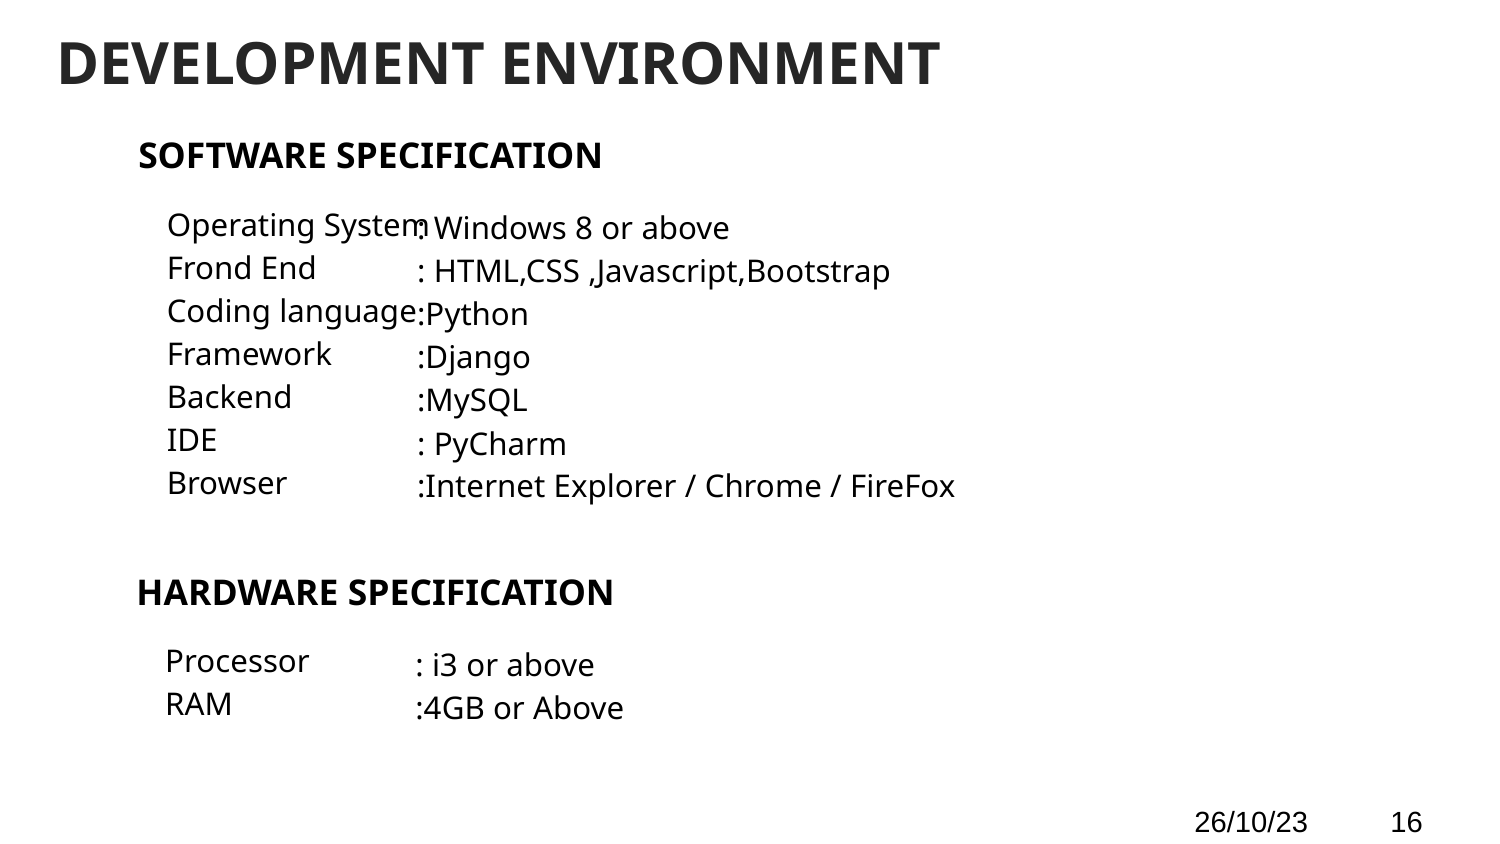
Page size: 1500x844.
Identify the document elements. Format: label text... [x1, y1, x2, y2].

text_box 26/10/23 16 [1179, 788, 1440, 829]
text_box : i3 or above :4GB or Above [400, 624, 996, 741]
text_box HARDWARE SPECIFICATION [121, 554, 717, 778]
text_box SOFTWARE SPECIFICATION [123, 117, 719, 341]
text_box Processor RAM [150, 620, 746, 737]
text_box Operating System Frond End Coding language Framework Backend IDE Browser [151, 184, 748, 556]
subtitle DEVELOPMENT ENVIRONMENT [0, 30, 1116, 108]
text_box : Windows 8 or above : HTML,CSS ,Javascript,Bootstrap :Python :Django :MySQL : PyCharm :Internet Explorer / Chrome / FireFox [402, 187, 998, 520]
